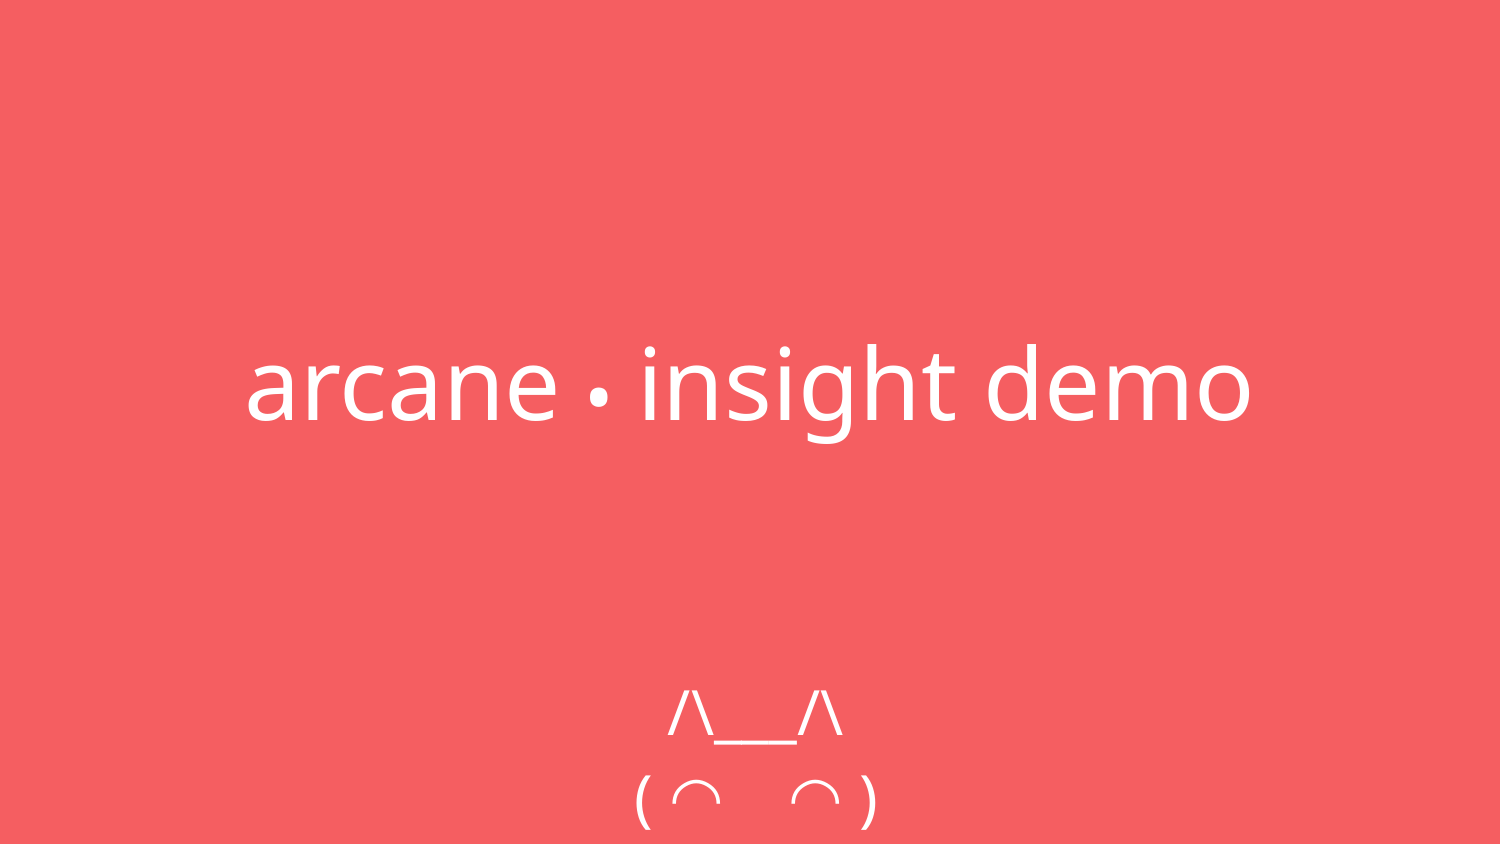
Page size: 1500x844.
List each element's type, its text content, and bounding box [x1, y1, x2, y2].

title arcane • insight demo [83, 233, 1417, 529]
title /\___/\ ( ◠ ◠ ) [514, 653, 999, 844]
